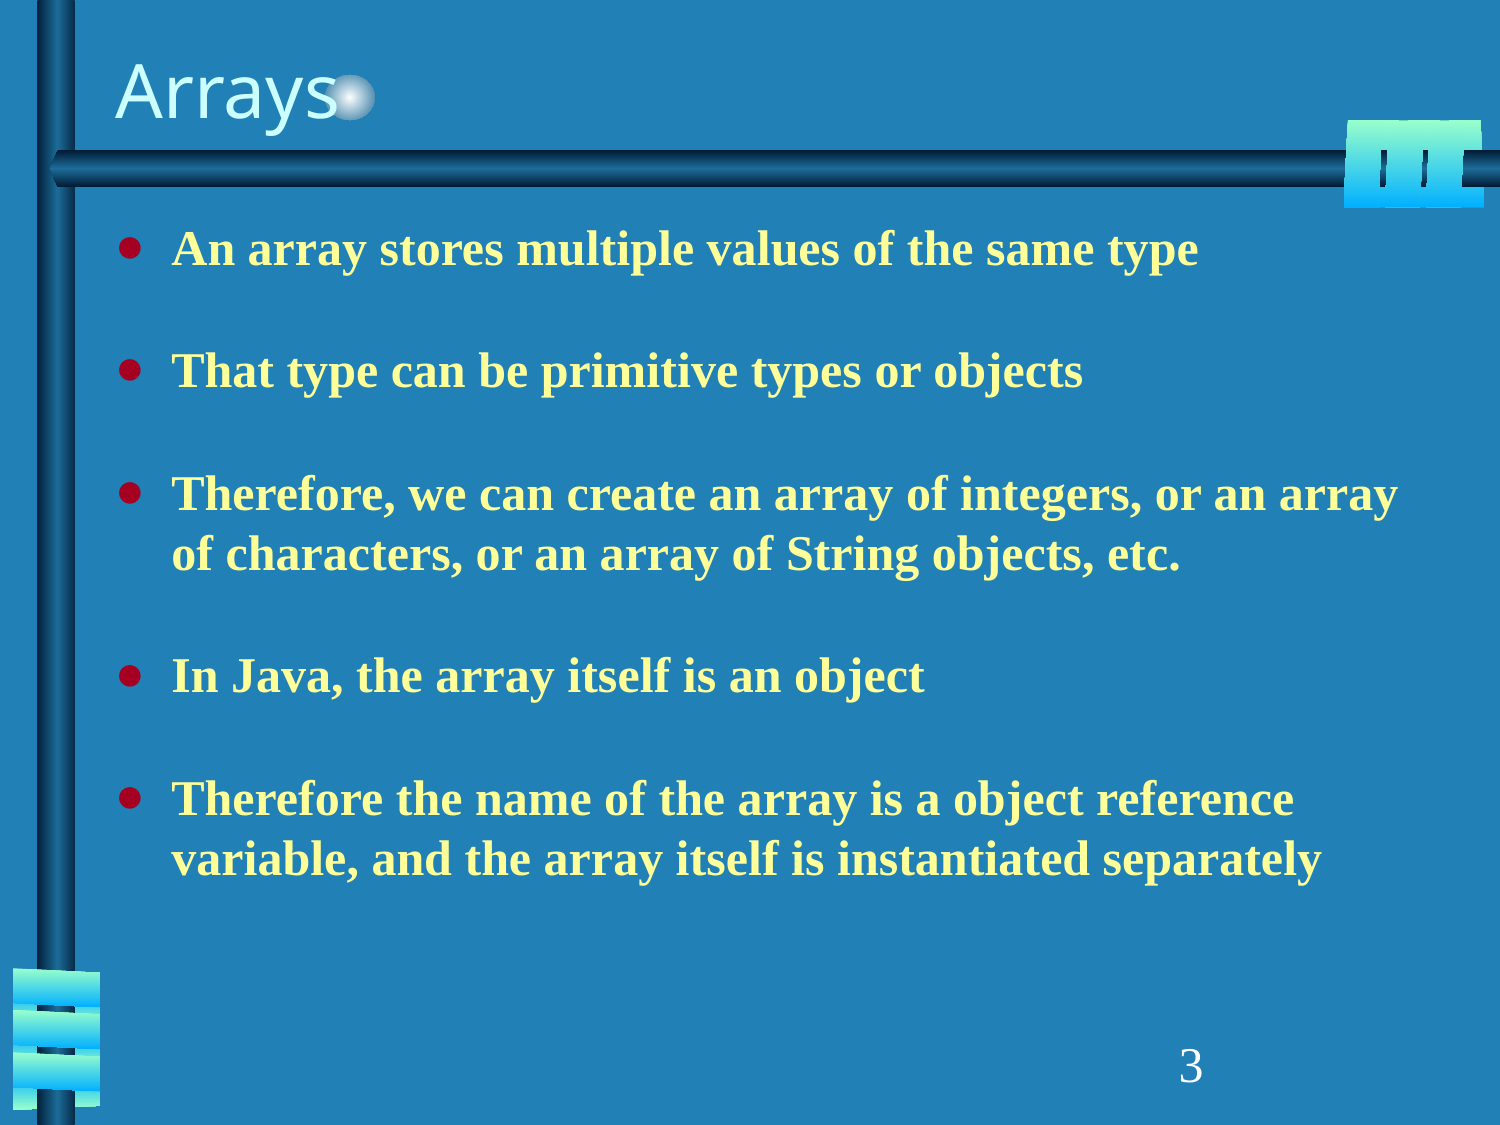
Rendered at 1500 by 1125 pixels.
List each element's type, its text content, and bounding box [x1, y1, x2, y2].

list An array stores multiple values of the same type That type can be primitive types or objects Therefore, we can create an array of integers, or an array of characters, or an array of String objects, etc. In Java, the array itself is an object Therefore the name of the array is a object reference variable, and the array itself is instantiated separately [99, 207, 1463, 1013]
title Arrays [100, 32, 1345, 145]
slide_number ‹#› [1163, 1025, 1477, 1100]
